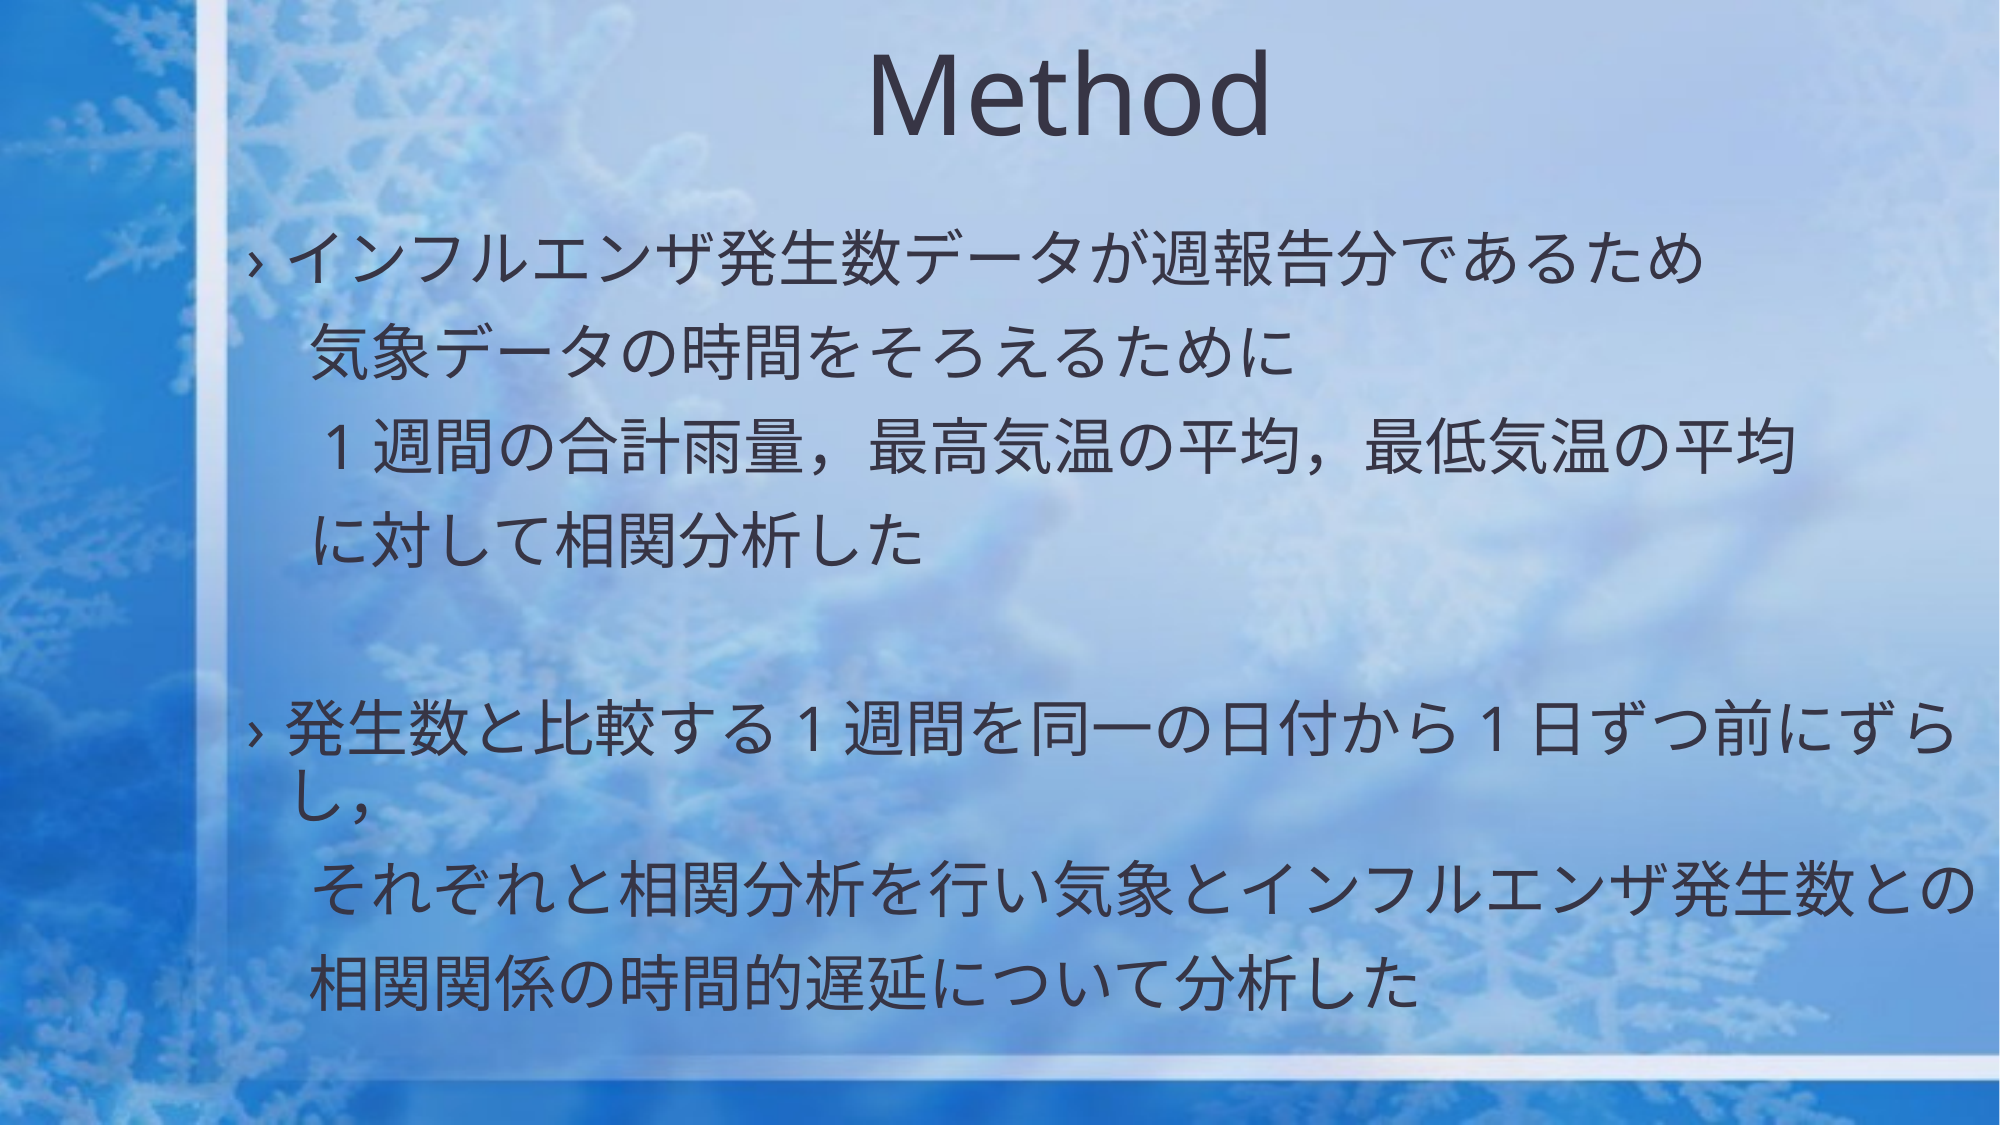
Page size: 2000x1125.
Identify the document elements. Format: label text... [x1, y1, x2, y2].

list インフルエンザ発生数データが週報告分であるため 気象データの時間をそろえるために 1週間の合計雨量，最高気温の平均，最低気温の平均 に対して相関分析した 発生数と比較する1週間を同一の日付から1日ずつ前にずらし， それぞれと相関分析を行い気象とインフルエンザ発生数との 相関関係の時間的遅延について分析した [231, 219, 2000, 1125]
picture [0, 0, 2000, 1125]
title Method [267, 0, 1873, 168]
